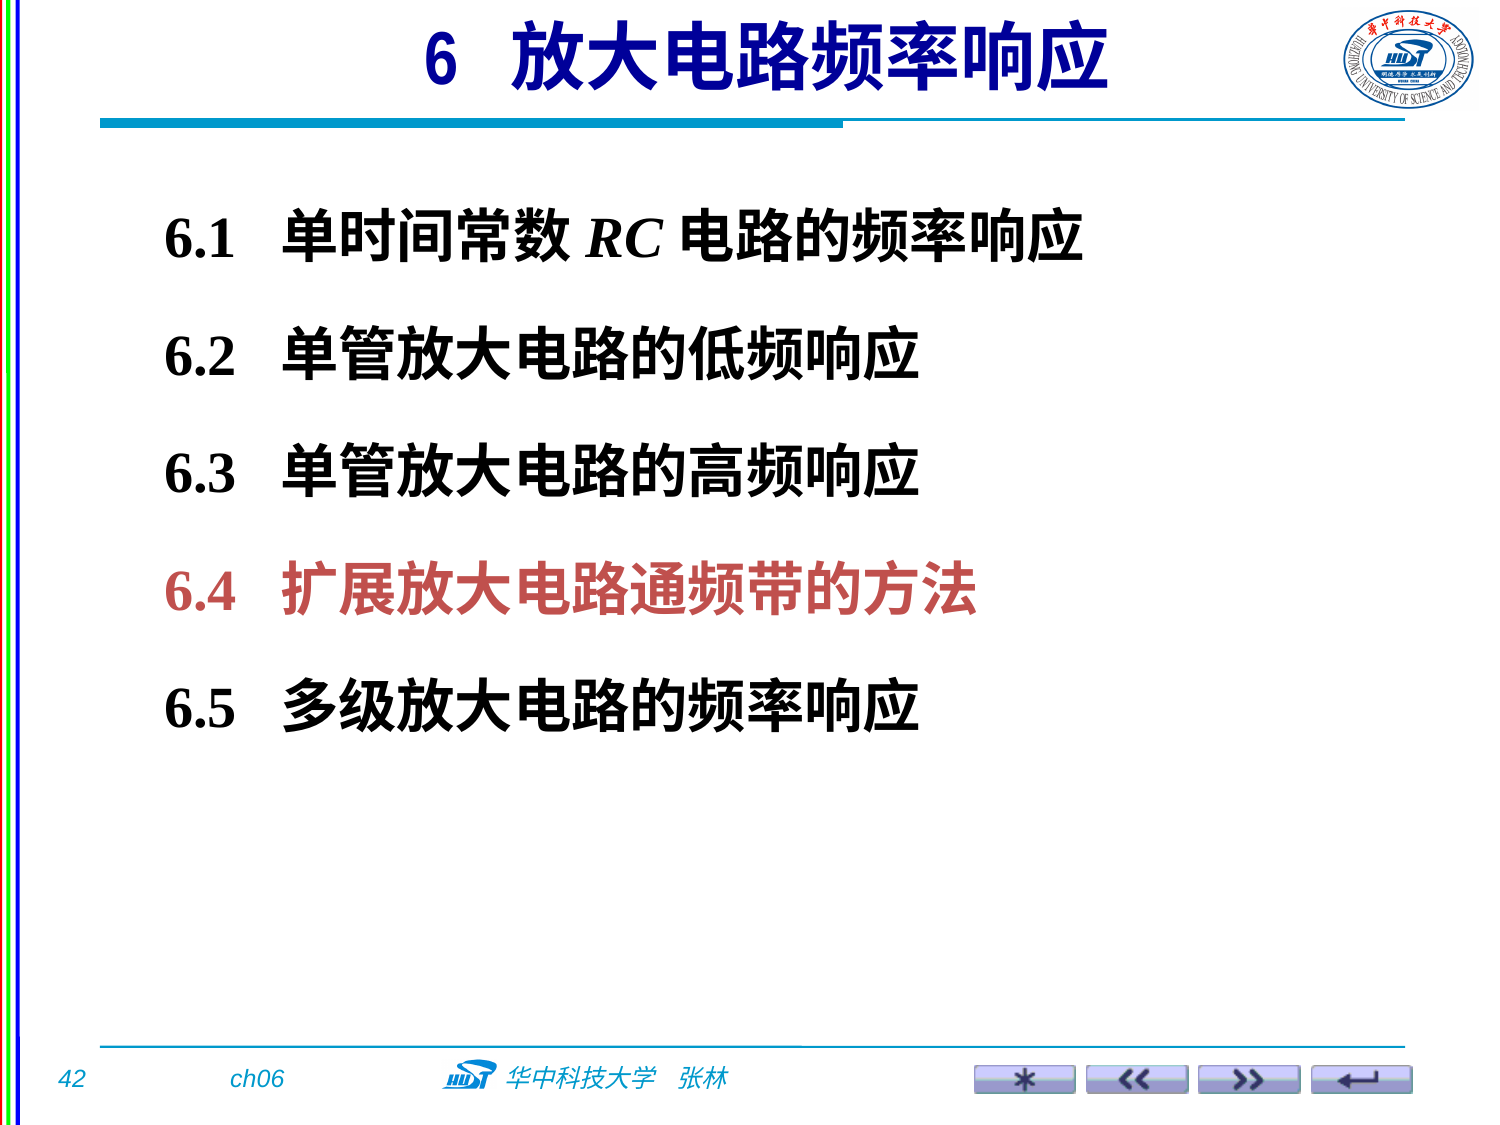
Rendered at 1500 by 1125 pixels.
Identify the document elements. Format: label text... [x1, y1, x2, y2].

picture [1198, 1065, 1301, 1094]
picture [1311, 1065, 1413, 1094]
picture [1086, 1065, 1189, 1094]
picture [974, 1065, 1076, 1094]
picture [1340, 7, 1479, 111]
text_box 6.1 单时间常数RC电路的频率响应 6.2 单管放大电路的低频响应 6.3 单管放大电路的高频响应 6.4 扩展放大电路通频带的方法 6.5 多级放大电路的频率响应 [149, 157, 1388, 747]
picture [441, 1059, 497, 1089]
text_box 6 放大电路频率响应 [100, 0, 1436, 107]
